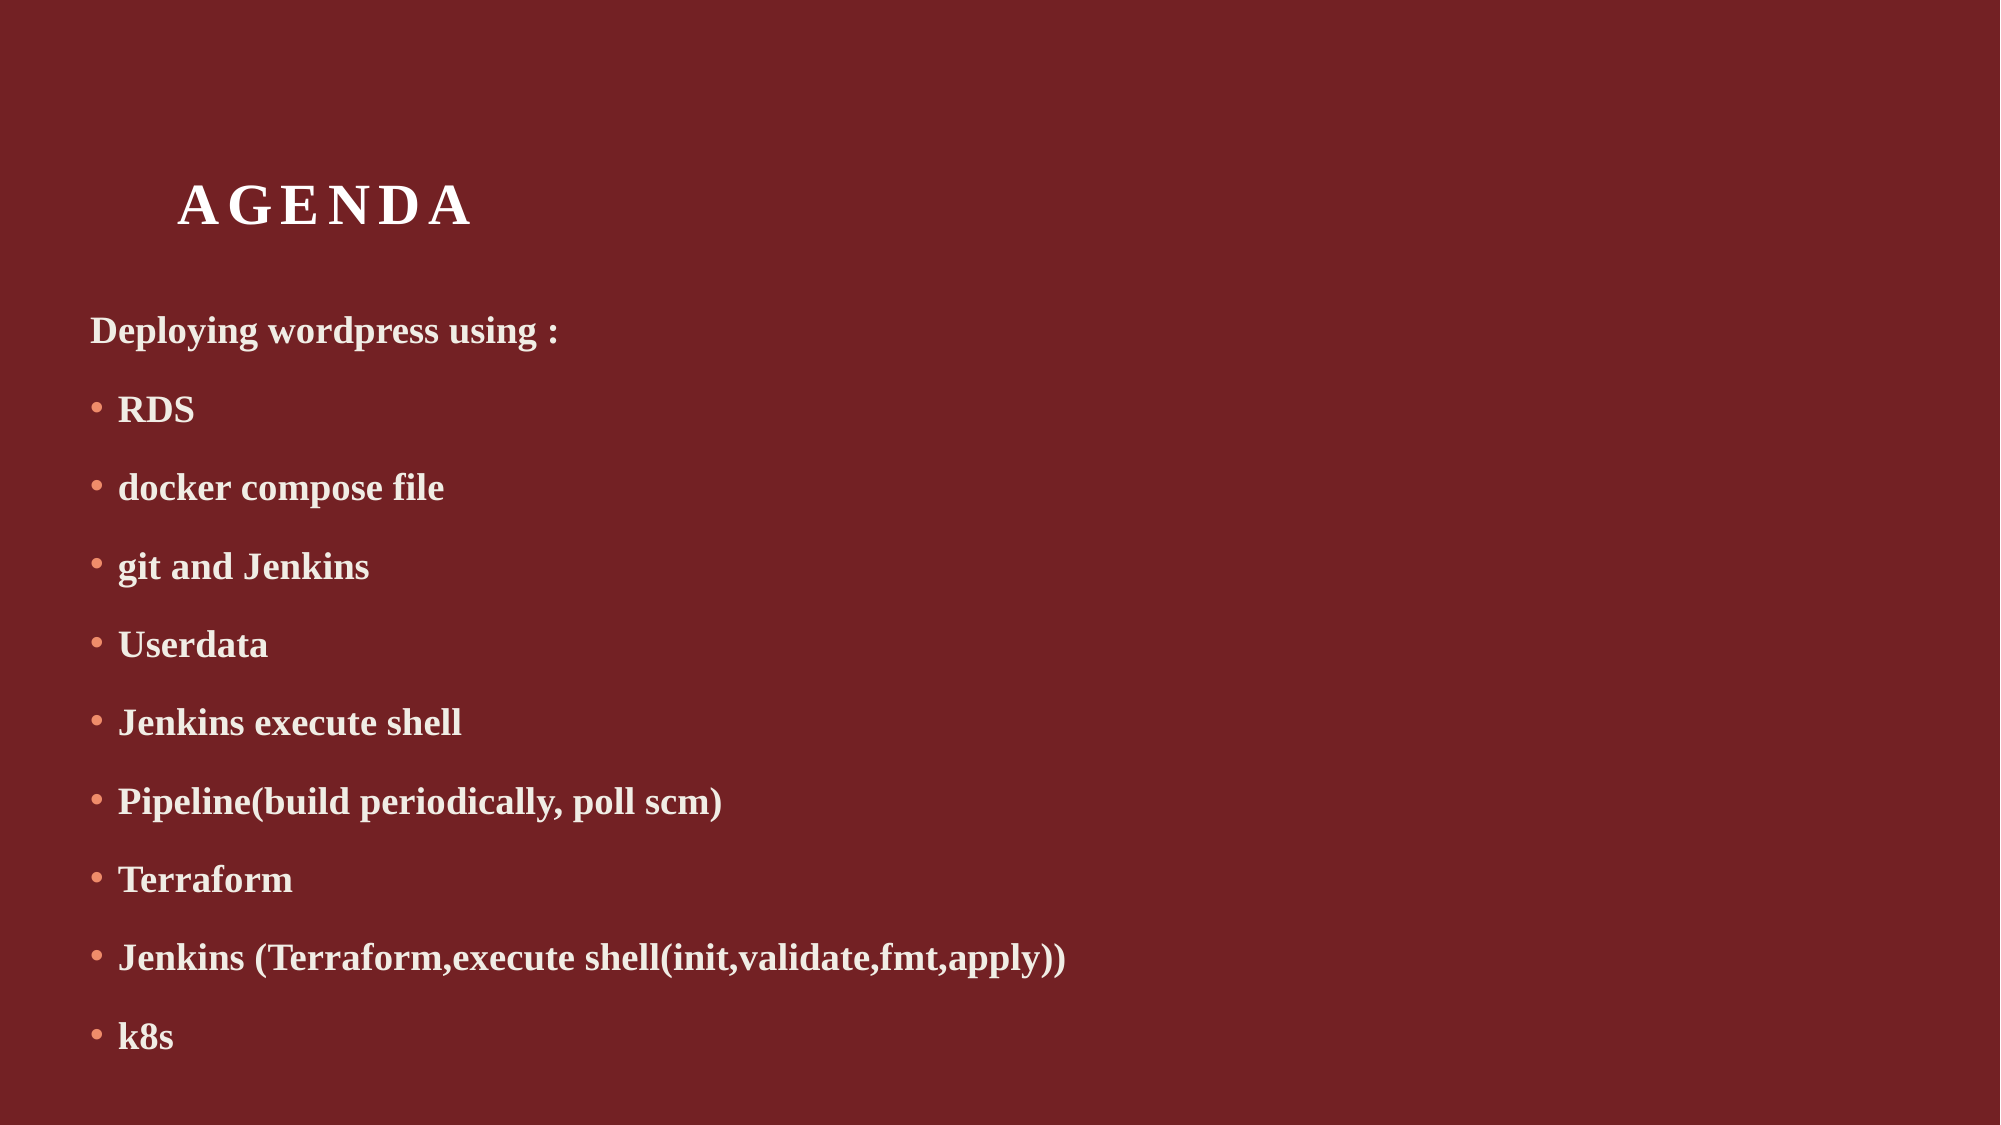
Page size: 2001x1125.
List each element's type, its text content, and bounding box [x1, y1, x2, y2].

list Deploying wordpress using : RDS docker compose file git and Jenkins Userdata Jenkins execute shell Pipeline(build periodically, poll scm) Terraform Jenkins (Terraform,execute shell(init,validate,fmt,apply)) k8s [90, 293, 1822, 1060]
title Agenda [177, 165, 1822, 274]
